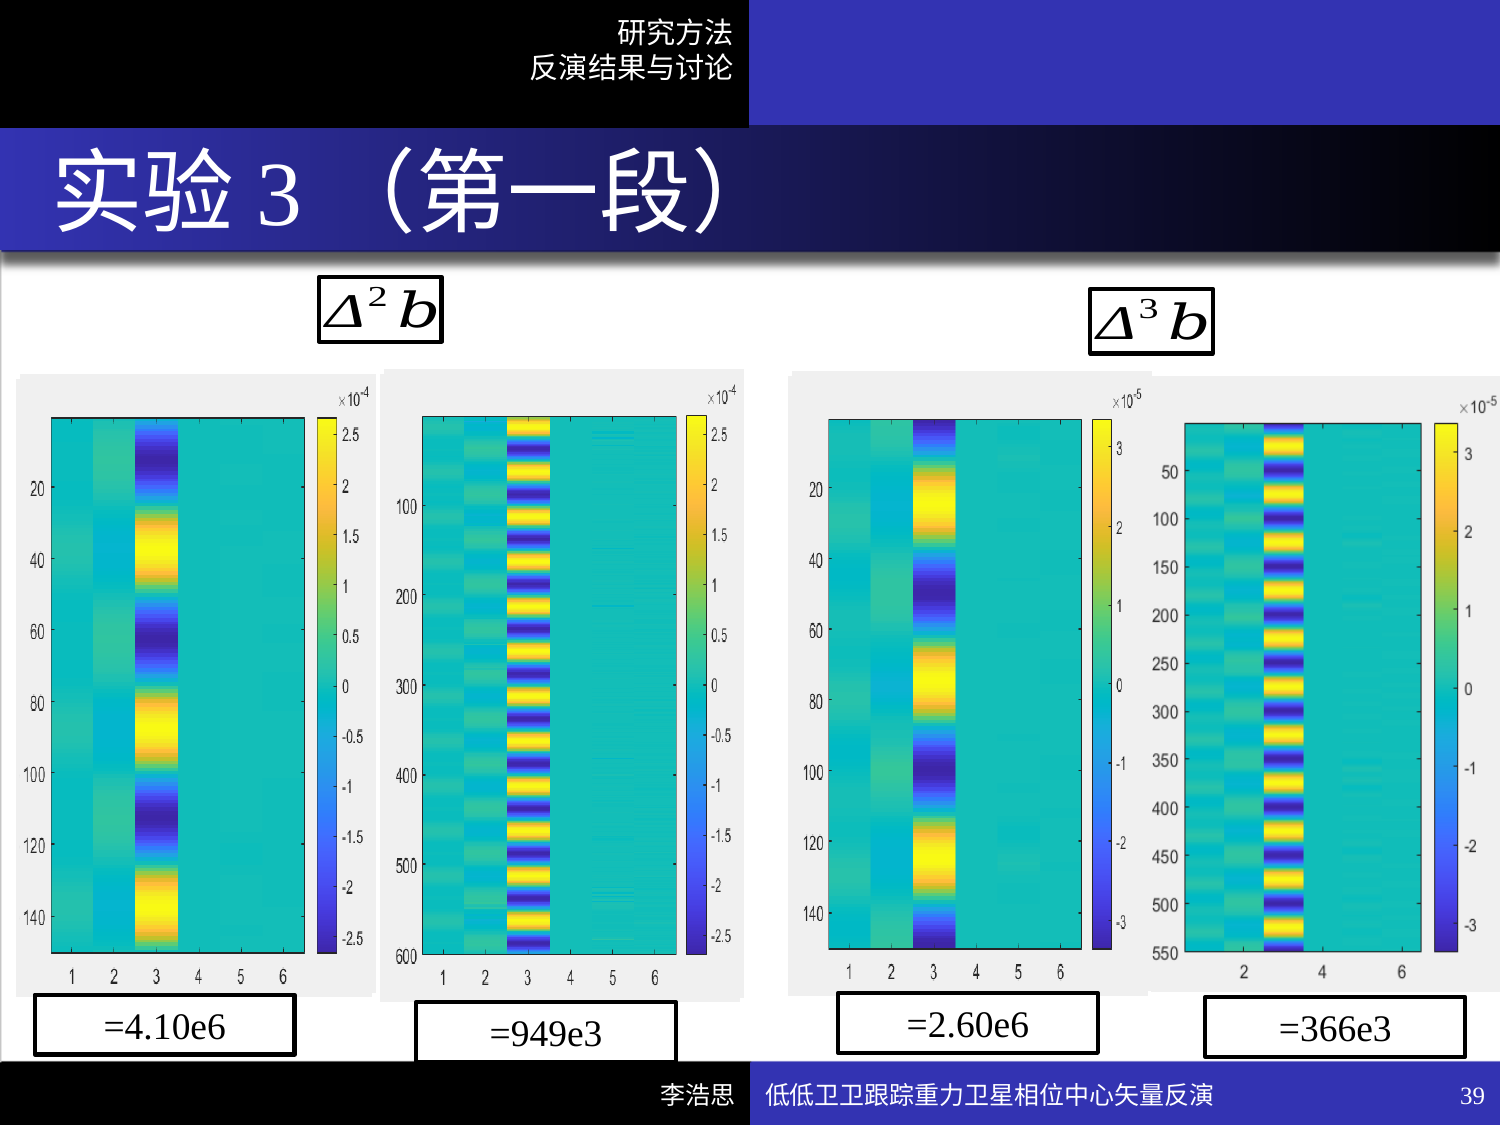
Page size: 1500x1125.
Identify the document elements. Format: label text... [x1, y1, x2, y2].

footer 低低卫卫跟踪重力卫星相位中心矢量反演 [750, 1065, 1325, 1125]
slide_number 39 [1325, 1065, 1500, 1125]
picture [0, 250, 1500, 1062]
title 实验3（第一段） [5, 127, 1485, 251]
